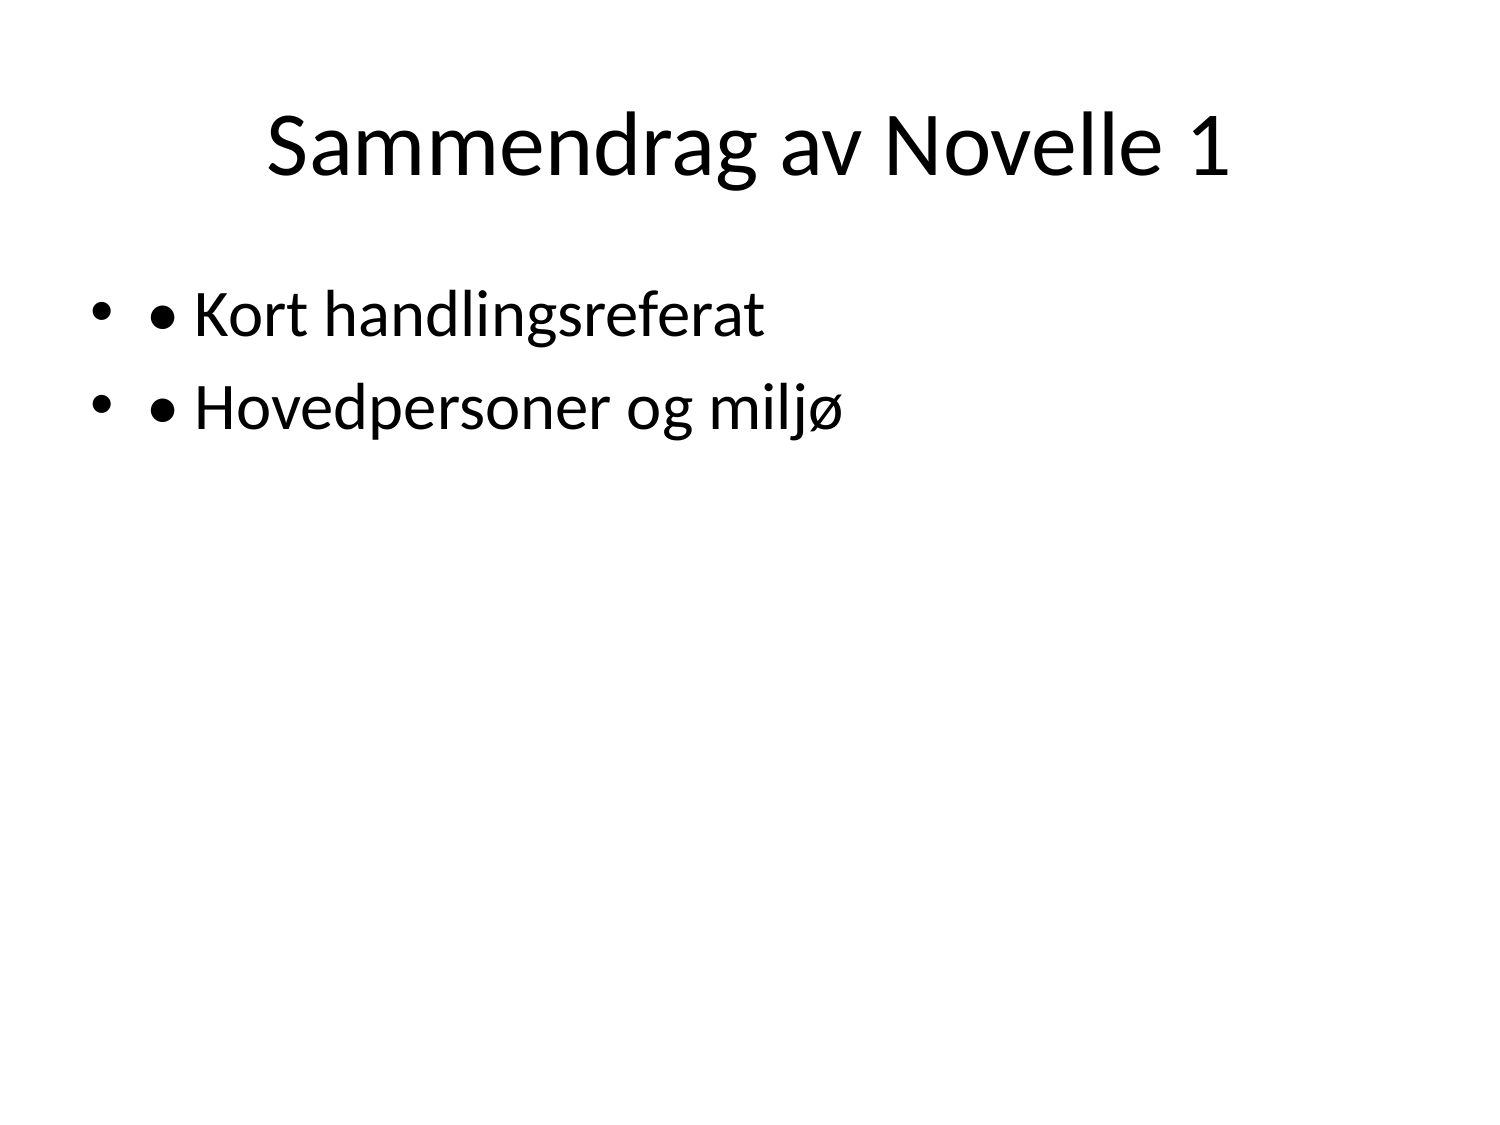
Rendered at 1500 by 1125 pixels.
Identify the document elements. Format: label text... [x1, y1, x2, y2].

title Sammendrag av Novelle 1 [75, 45, 1425, 233]
list • Kort handlingsreferat • Hovedpersoner og miljø [75, 262, 1425, 1005]
